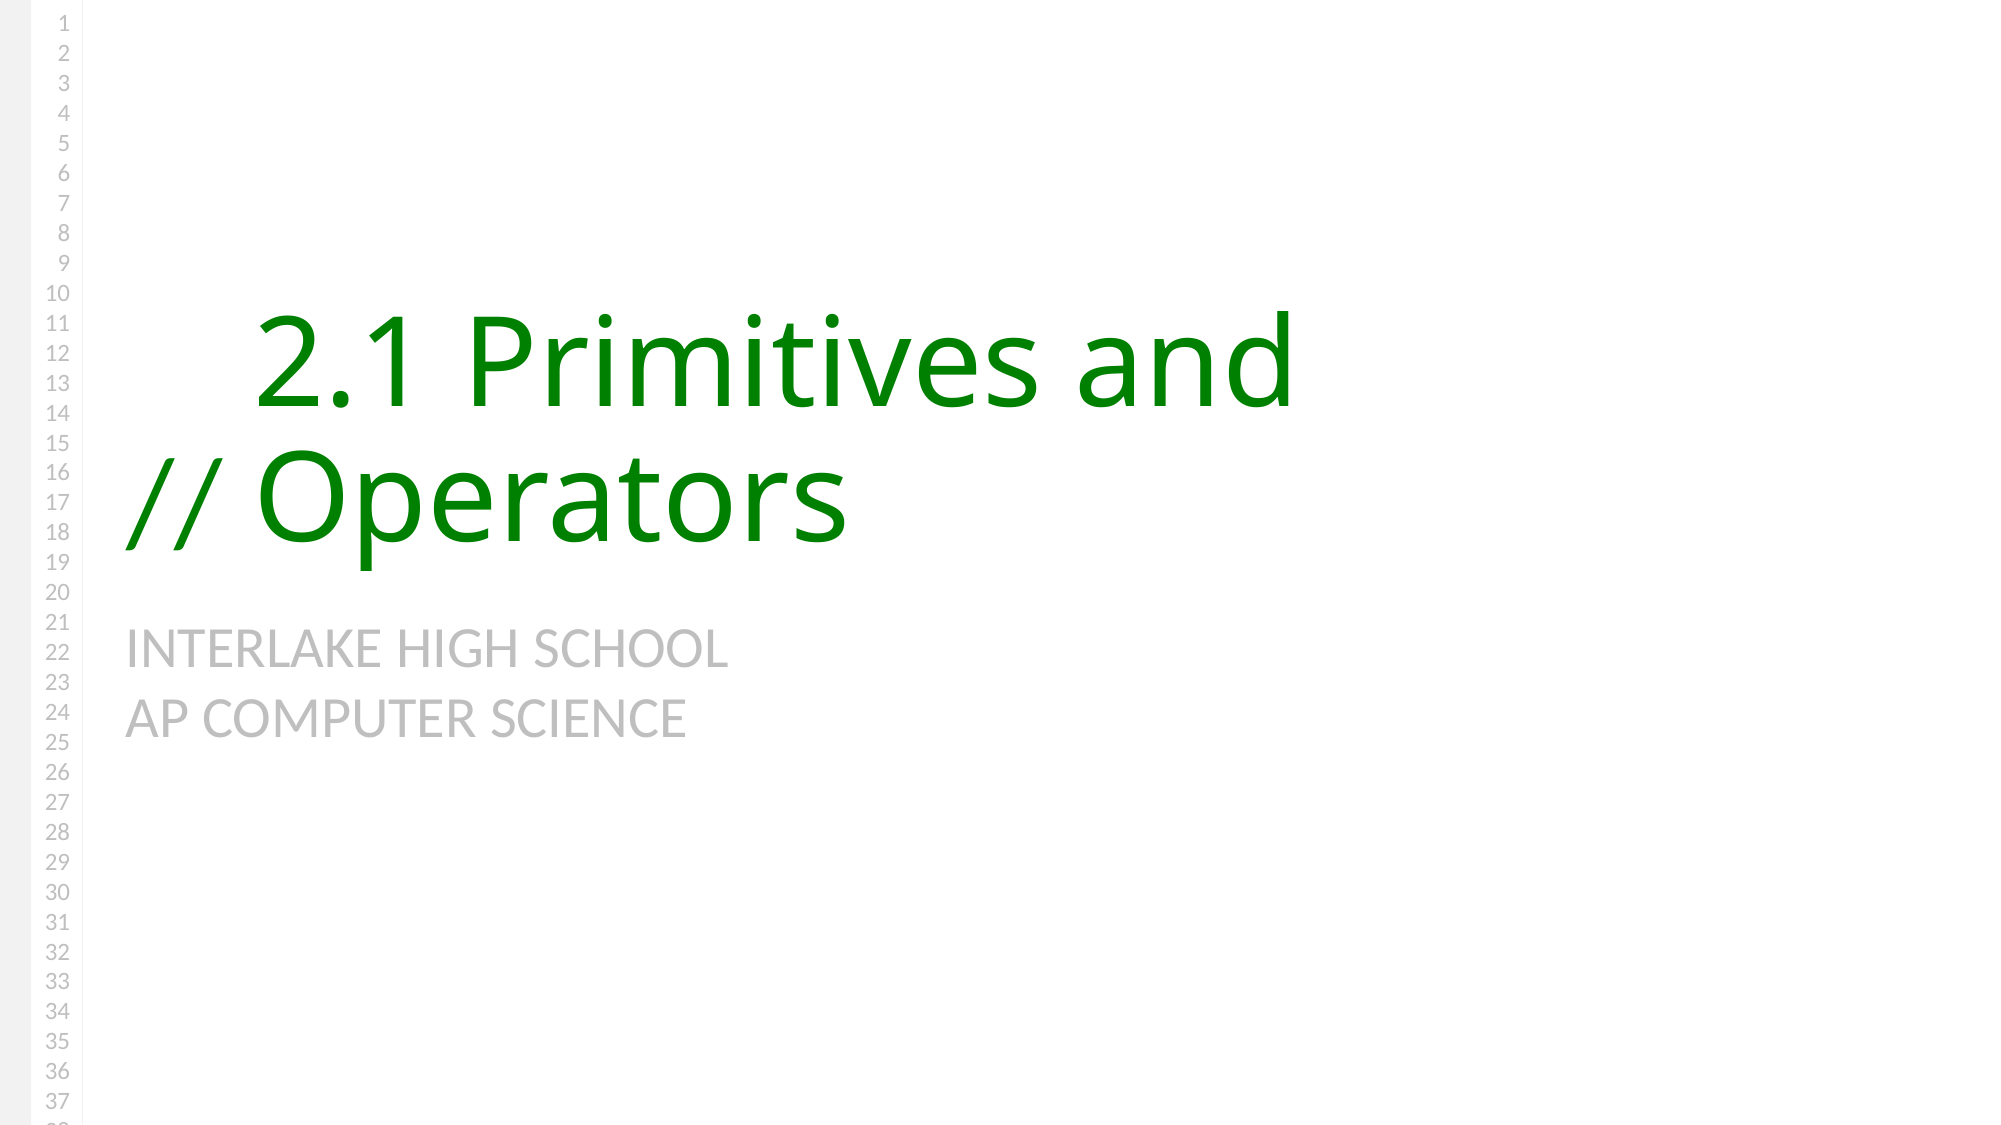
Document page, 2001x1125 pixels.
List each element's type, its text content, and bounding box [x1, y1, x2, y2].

title 2.1 Primitives and Operators [238, 184, 1913, 576]
